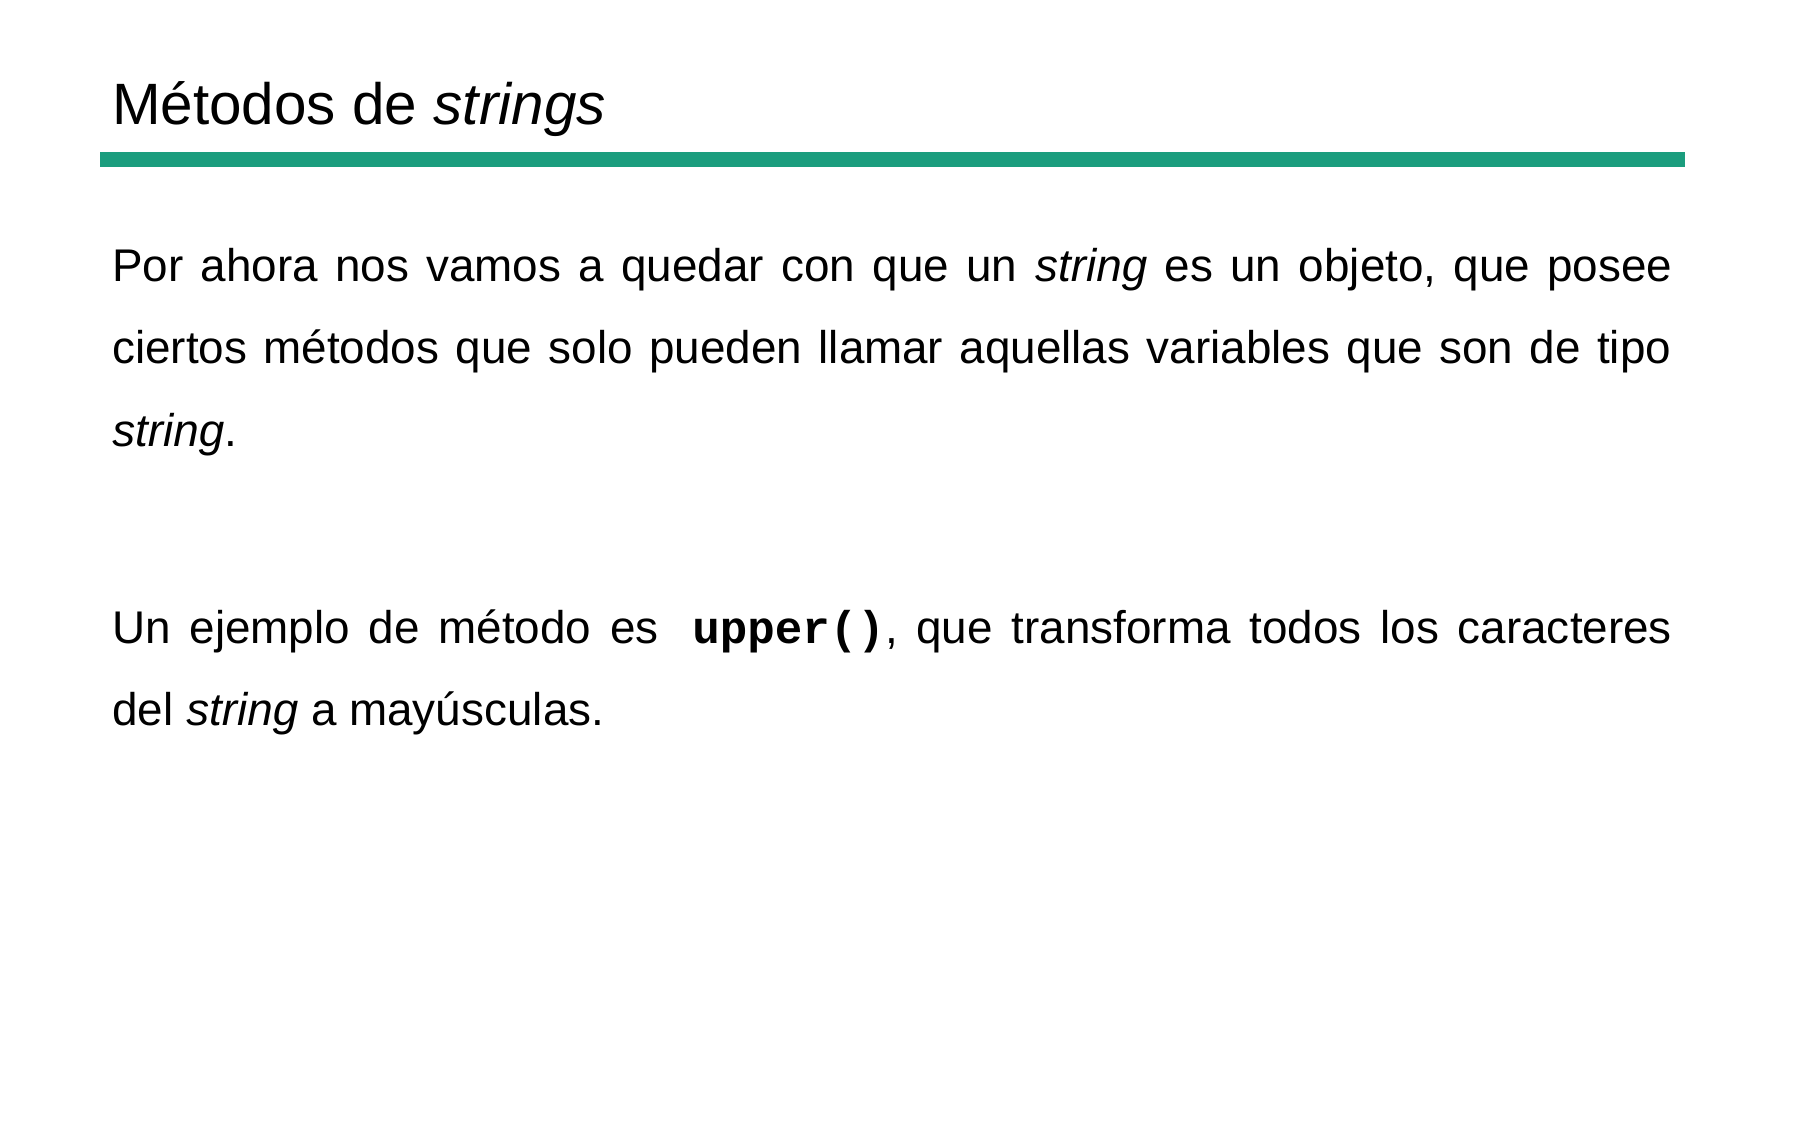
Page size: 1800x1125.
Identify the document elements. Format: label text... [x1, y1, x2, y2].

text_box [95, 148, 1689, 171]
text_box Métodos de strings [97, 59, 1688, 144]
text_box Por ahora nos vamos a quedar con que un string es un objeto, que posee ciertos métodos que solo pueden llamar aquellas variables que son de tipo string. [97, 200, 1688, 463]
text_box Un ejemplo de método es upper(), que transforma todos los caracteres del string a mayúsculas. [97, 562, 1688, 743]
